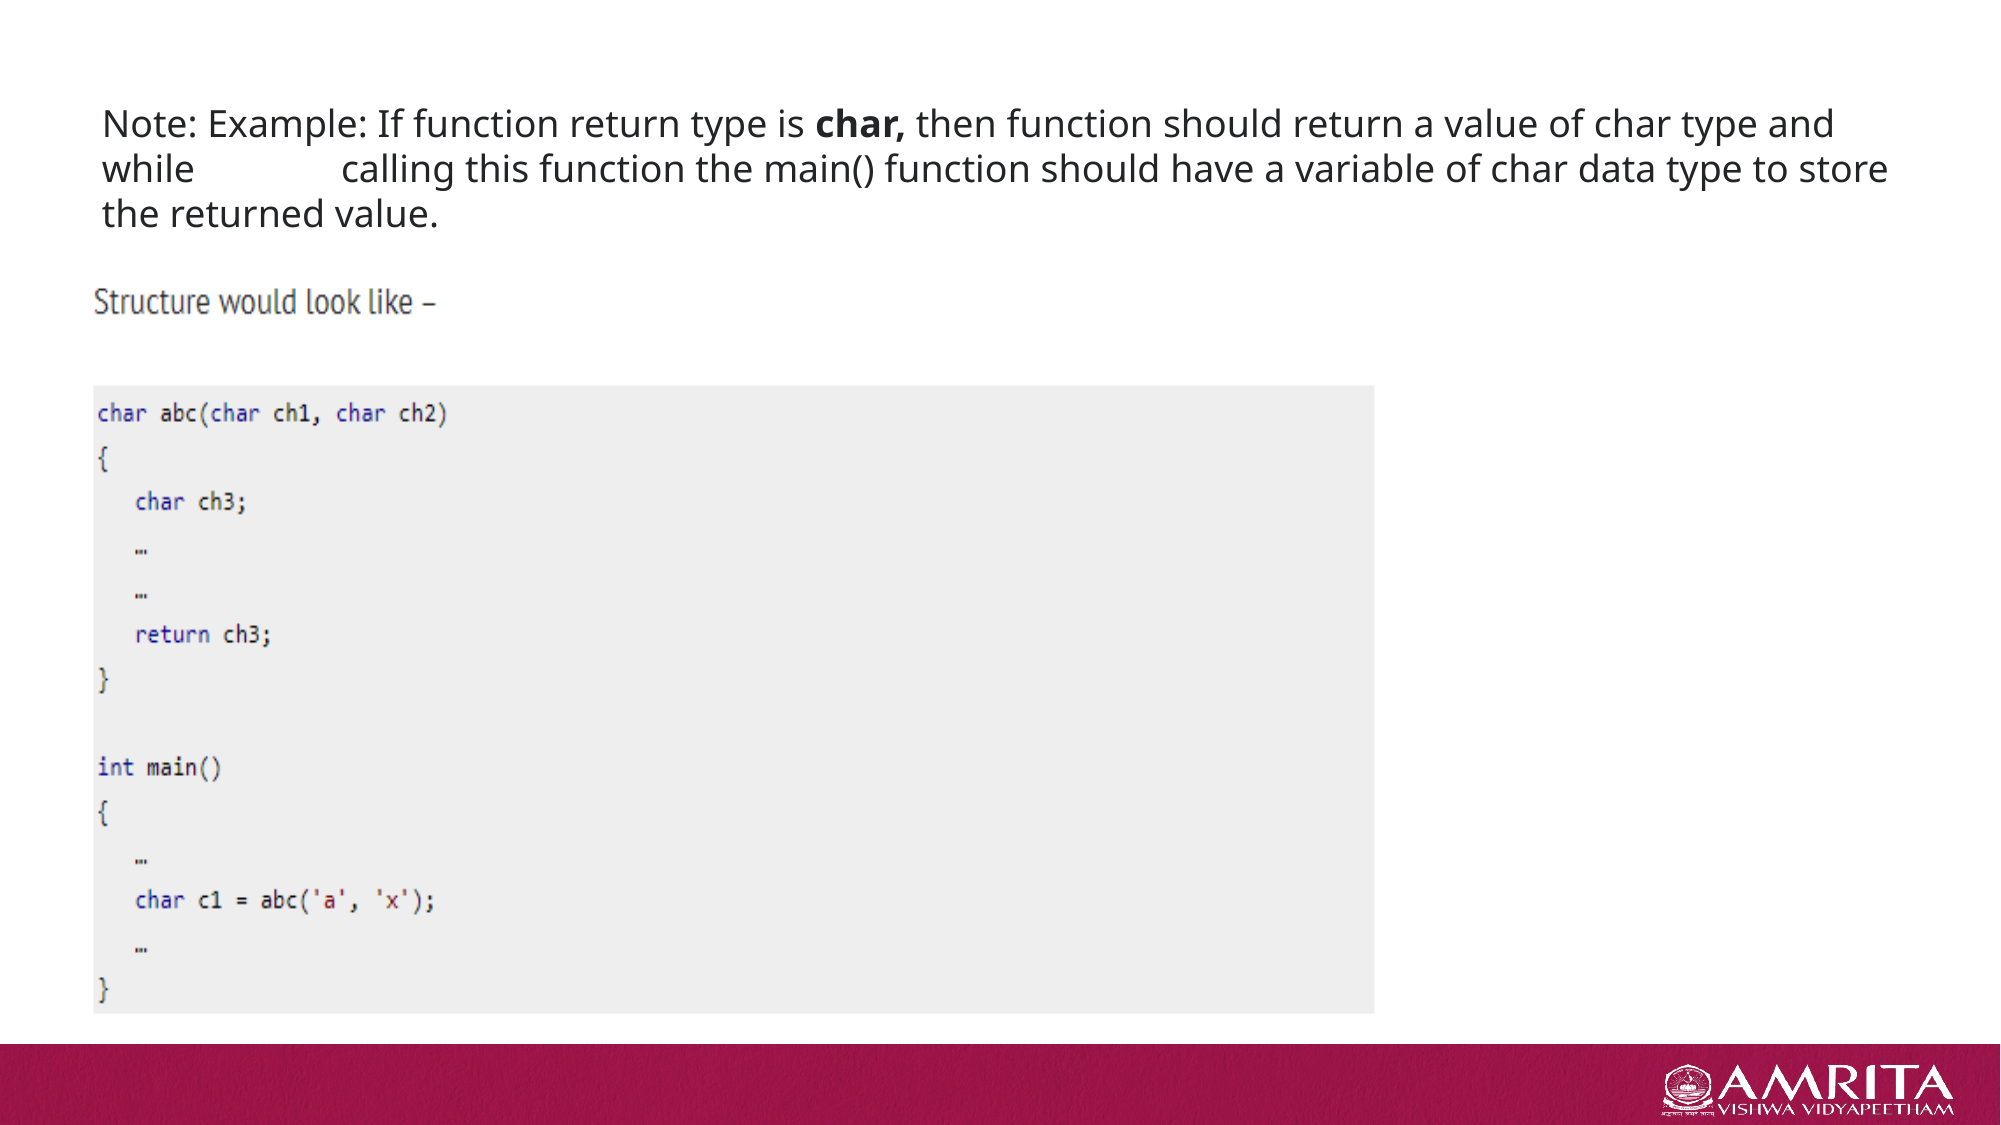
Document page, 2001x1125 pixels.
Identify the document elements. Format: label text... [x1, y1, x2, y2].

text_box Note: Example: If function return type is char, then function should return a value of char type and while calling this function the main() function should have a variable of char data type to store the returned value. [87, 92, 1913, 242]
picture [0, 1044, 2001, 1125]
picture [85, 268, 1380, 1033]
